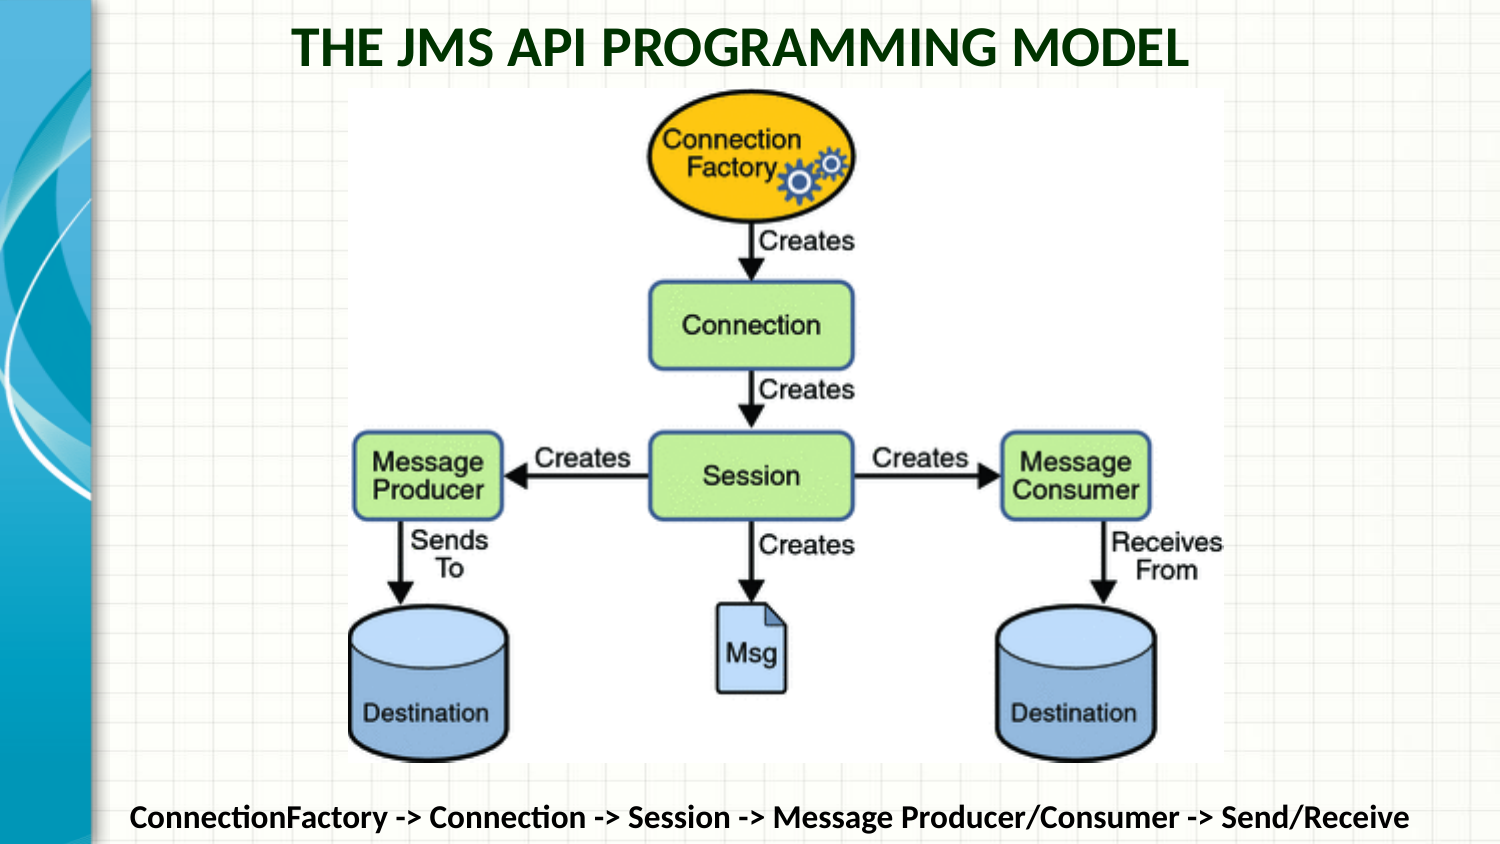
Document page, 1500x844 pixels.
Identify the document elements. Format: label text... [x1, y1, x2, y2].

text_box The JMS API Programming Model [0, 0, 1500, 85]
text_box ConnectionFactory -> Connection -> Session -> Message Producer/Consumer -> Send/Receive [41, 788, 1500, 843]
picture [0, 85, 1500, 844]
